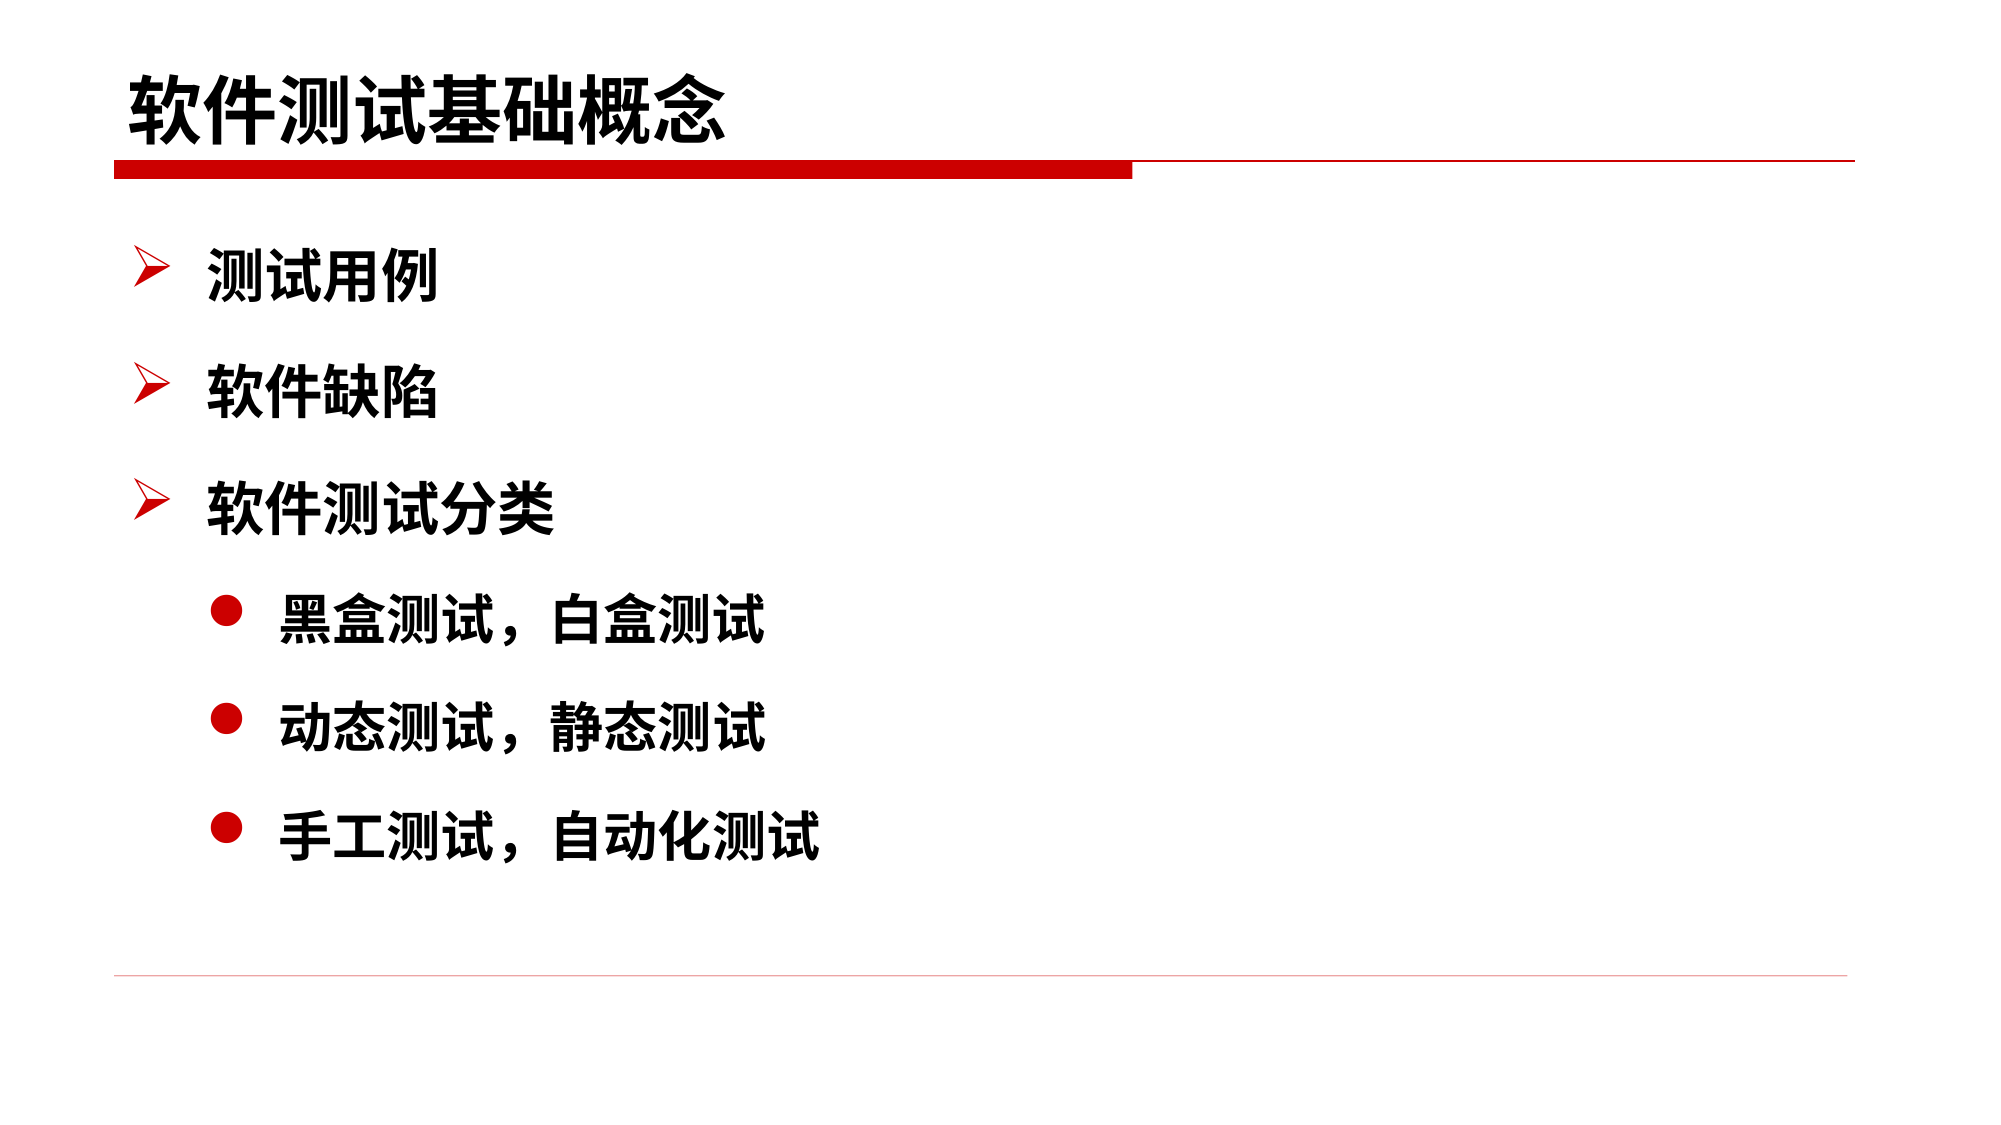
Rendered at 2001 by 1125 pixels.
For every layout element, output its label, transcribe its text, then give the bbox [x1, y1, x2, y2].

list 测试用例 软件缺陷 软件测试分类 黑盒测试，白盒测试 动态测试，静态测试 手工测试，自动化测试 [114, 196, 1865, 897]
title 软件测试基础概念 [112, 42, 1863, 161]
